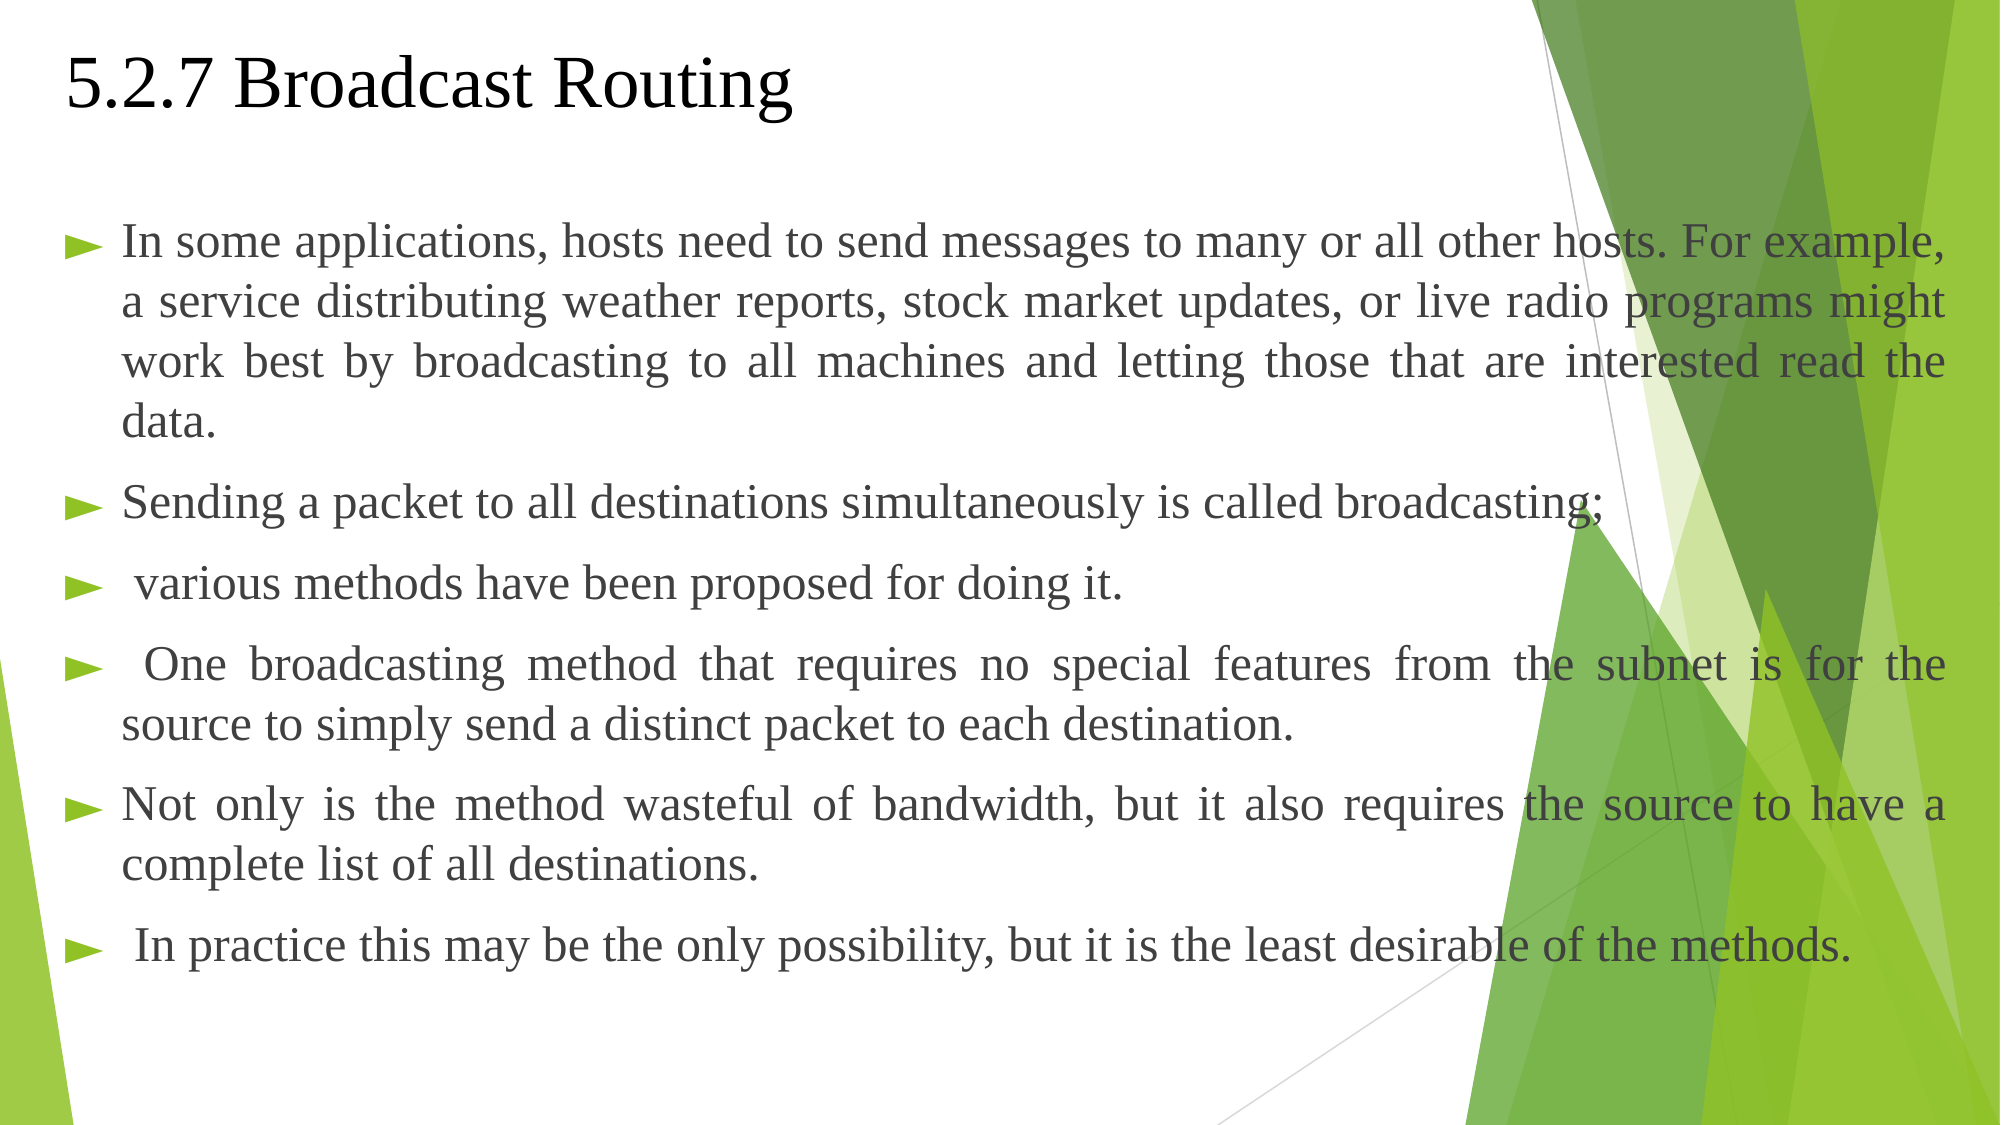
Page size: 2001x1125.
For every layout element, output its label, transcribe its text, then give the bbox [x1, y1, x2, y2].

list In some applications, hosts need to send messages to many or all other hosts. For example, a service distributing weather reports, stock market updates, or live radio programs might work best by broadcasting to all machines and letting those that are interested read the data. Sending a packet to all destinations simultaneously is called broadcasting; various methods have been proposed for doing it. One broadcasting method that requires no special features from the subnet is for the source to simply send a distinct packet to each destination. Not only is the method wasteful of bandwidth, but it also requires the source to have a complete list of all destinations. In practice this may be the only possibility, but it is the least desirable of the methods. [50, 200, 1963, 1044]
title 5.2.7 Broadcast Routing [50, 25, 1924, 134]
